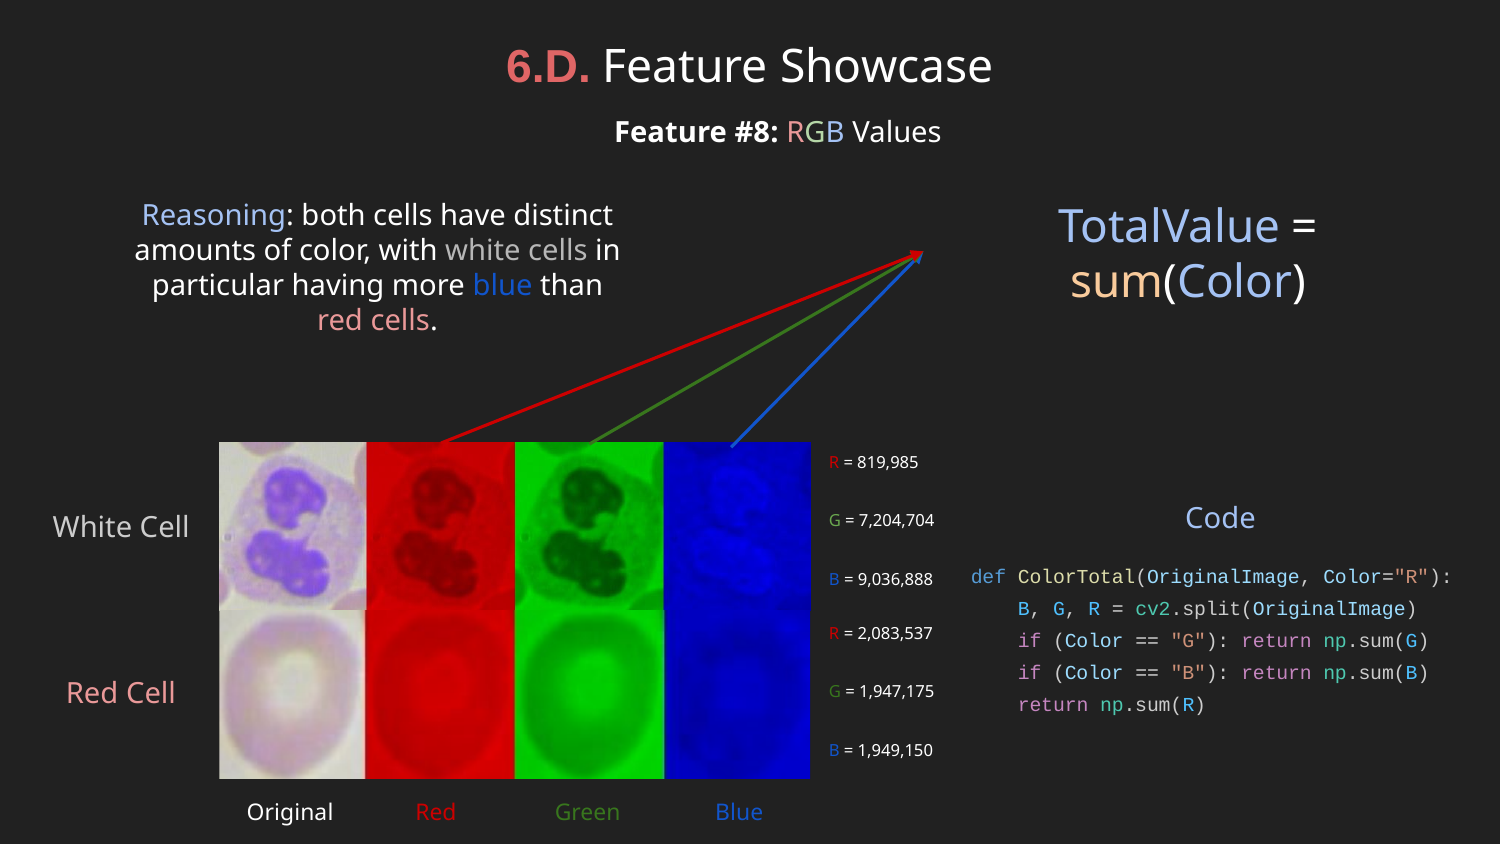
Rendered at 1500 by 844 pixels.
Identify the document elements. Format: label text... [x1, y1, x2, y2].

title 6.D. Feature Showcase [214, 21, 1286, 115]
text_box def ColorTotal(OriginalImage, Color="R"): B, G, R = cv2.split(OriginalImage) if (Color == "G"): return np.sum(G) if (Color == "B"): return np.sum(B) return np.sum(R) [955, 540, 1486, 746]
text_box B = 9,036,888 [816, 558, 1027, 599]
text_box TotalValue = sum(Color) [923, 181, 1453, 322]
text_box Original [205, 783, 351, 839]
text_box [440, 224, 924, 444]
text_box Reasoning: both cells have distinct amounts of color, with white cells in particular having more blue than red cells. [112, 181, 643, 352]
text_box R = 819,985 [816, 442, 1019, 483]
text_box White Cell [33, 493, 209, 559]
text_box G = 7,204,704 [816, 500, 1027, 541]
text_box Blue [654, 783, 824, 839]
text_box Feature #8: RGB Values [480, 98, 1075, 164]
text_box Green [503, 787, 654, 839]
text_box Red Cell [33, 659, 209, 725]
text_box B = 1,949,150 [816, 729, 1027, 770]
text_box Code [980, 484, 1461, 550]
text_box G = 1,947,175 [816, 671, 1027, 712]
text_box Red [351, 787, 503, 839]
picture [219, 441, 811, 779]
text_box R = 2,083,537 [816, 612, 1019, 653]
